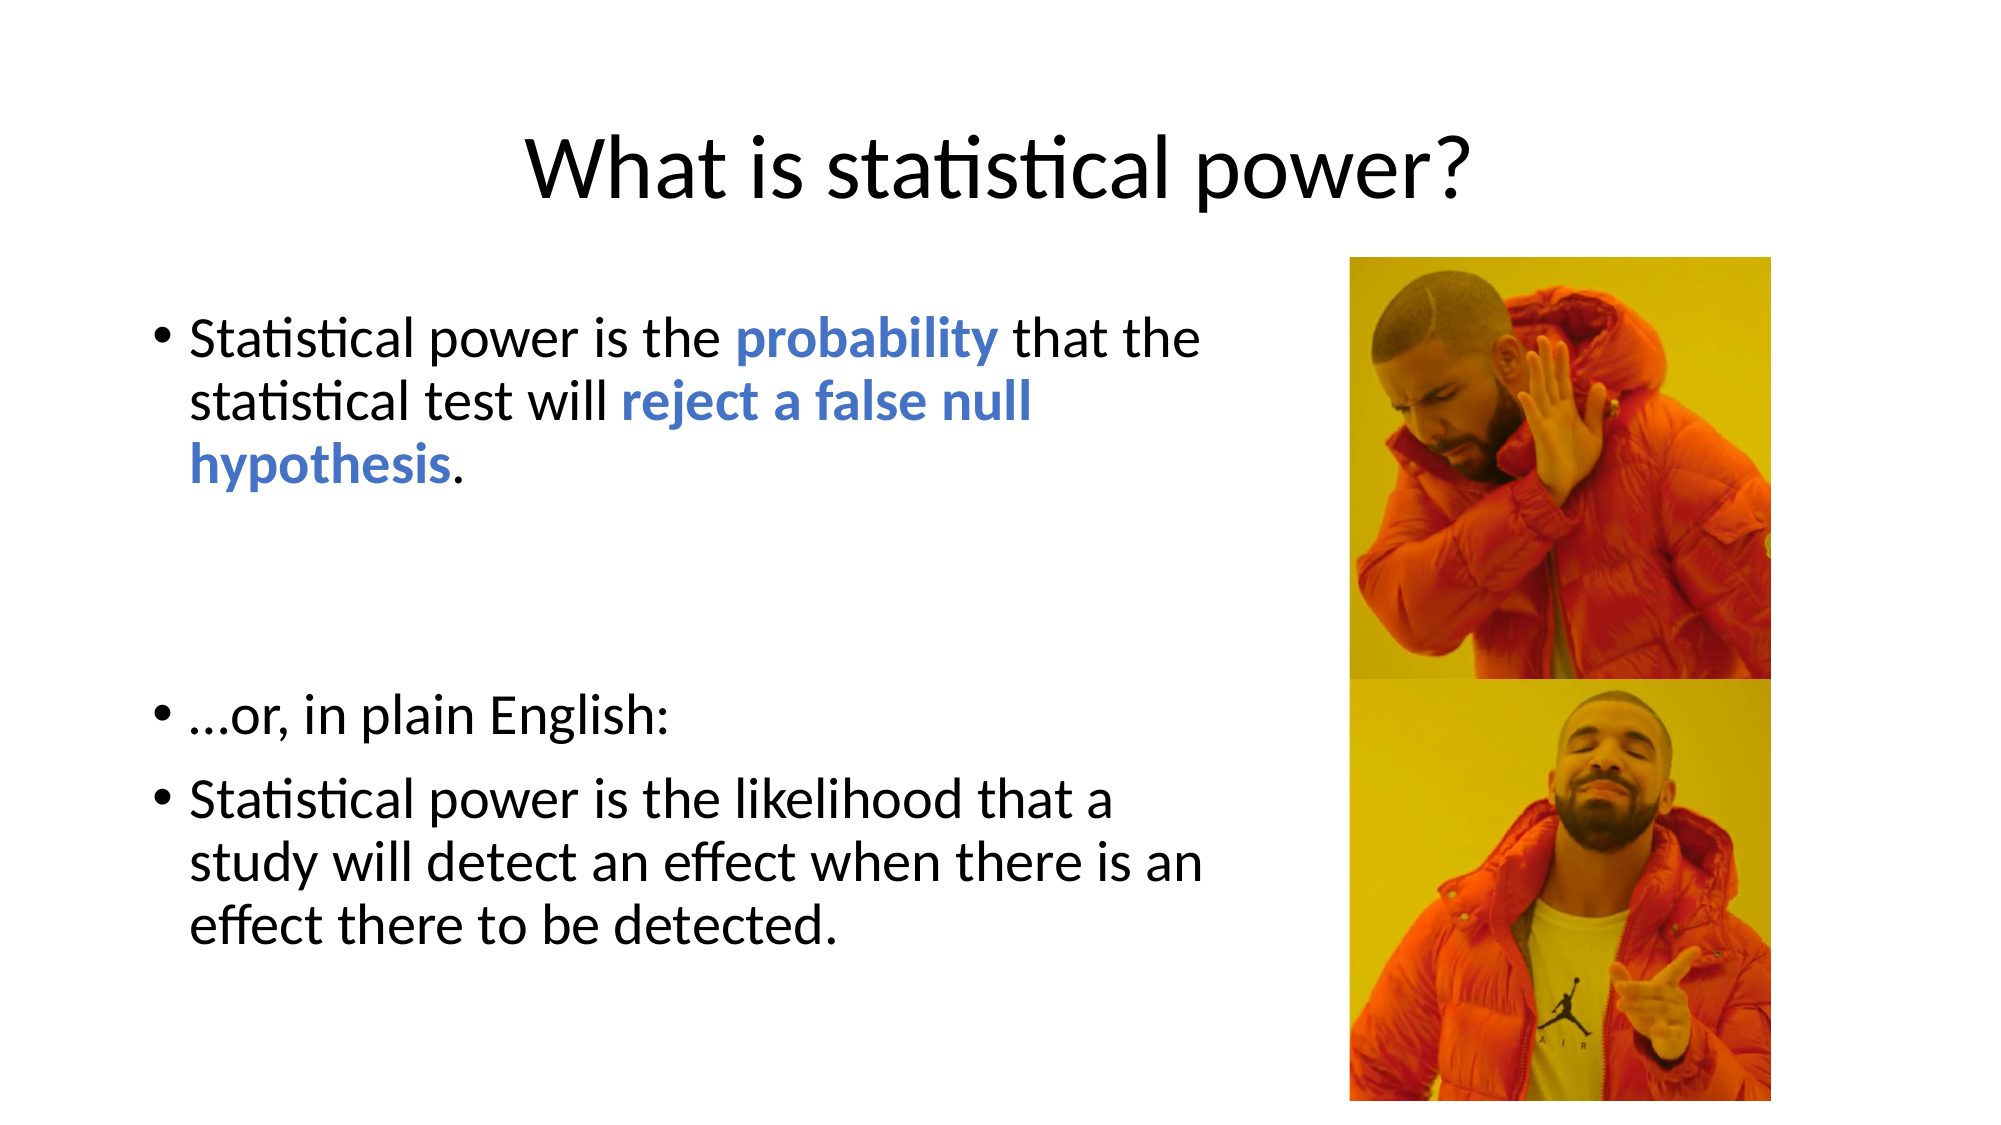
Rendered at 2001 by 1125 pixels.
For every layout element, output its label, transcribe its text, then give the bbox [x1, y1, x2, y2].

title What is statistical power? [137, 59, 1863, 278]
picture [1349, 257, 1772, 1101]
list Statistical power is the probability that the statistical test will reject a false null hypothesis. …or, in plain English: Statistical power is the likelihood that a study will detect an effect when there is an effect there to be detected. [137, 299, 1243, 1014]
